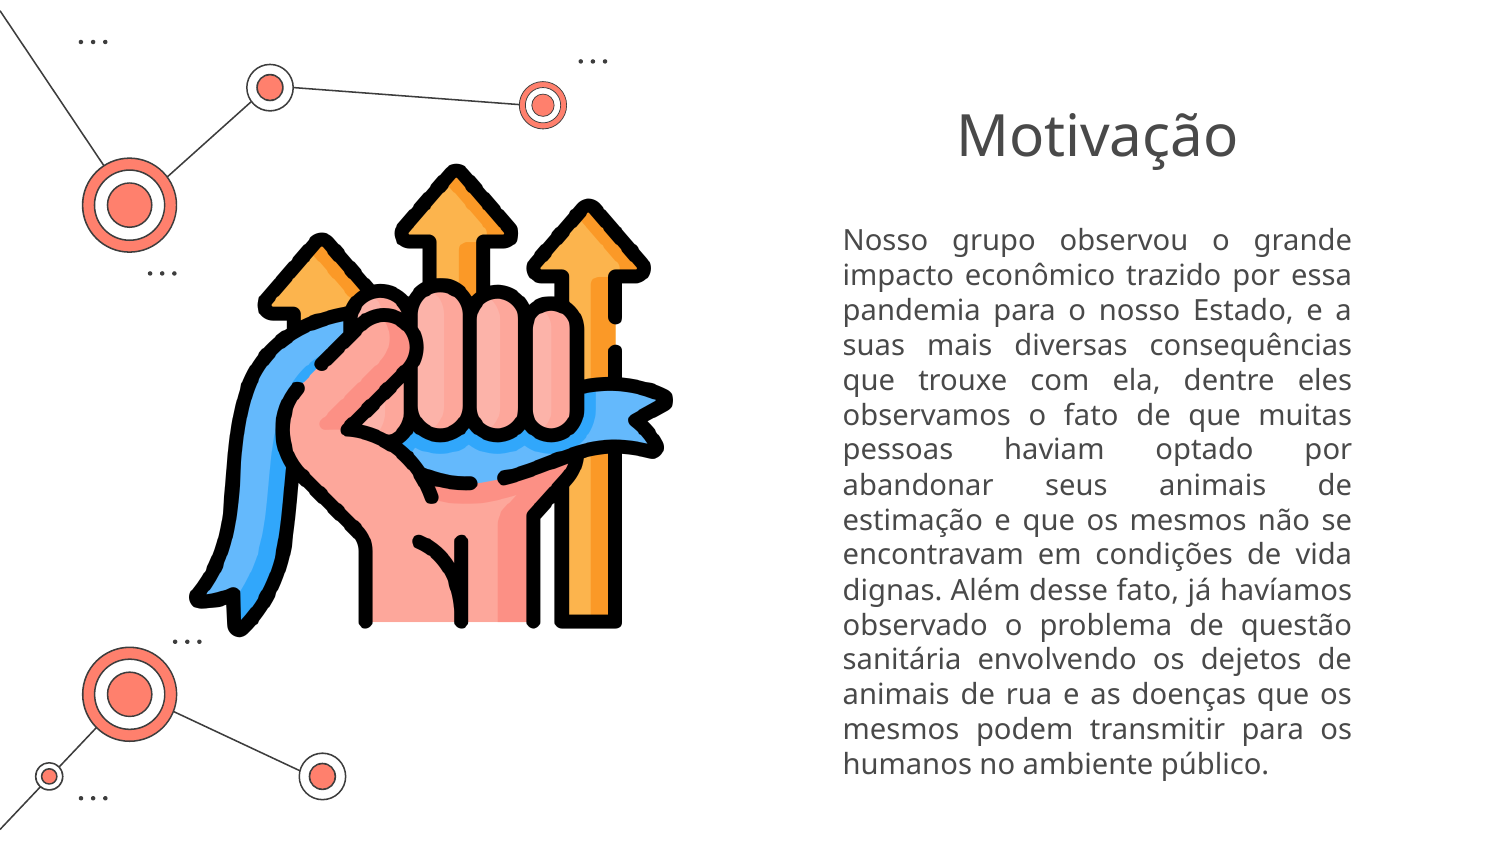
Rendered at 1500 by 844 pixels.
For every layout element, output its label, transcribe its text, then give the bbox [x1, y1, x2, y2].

picture [189, 158, 673, 642]
subtitle Nosso grupo observou o grande impacto econômico trazido por essa pandemia para o nosso Estado, e a suas mais diversas consequências que trouxe com ela, dentre eles observamos o fato de que muitas pessoas haviam optado por abandonar seus animais de estimação e que os mesmos não se encontravam em condições de vida dignas. Além desse fato, já havíamos observado o problema de questão sanitária envolvendo os dejetos de animais de rua e as doenças que os mesmos podem transmitir para os humanos no ambiente público. [827, 206, 1368, 689]
text_box Motivação [894, 83, 1301, 178]
